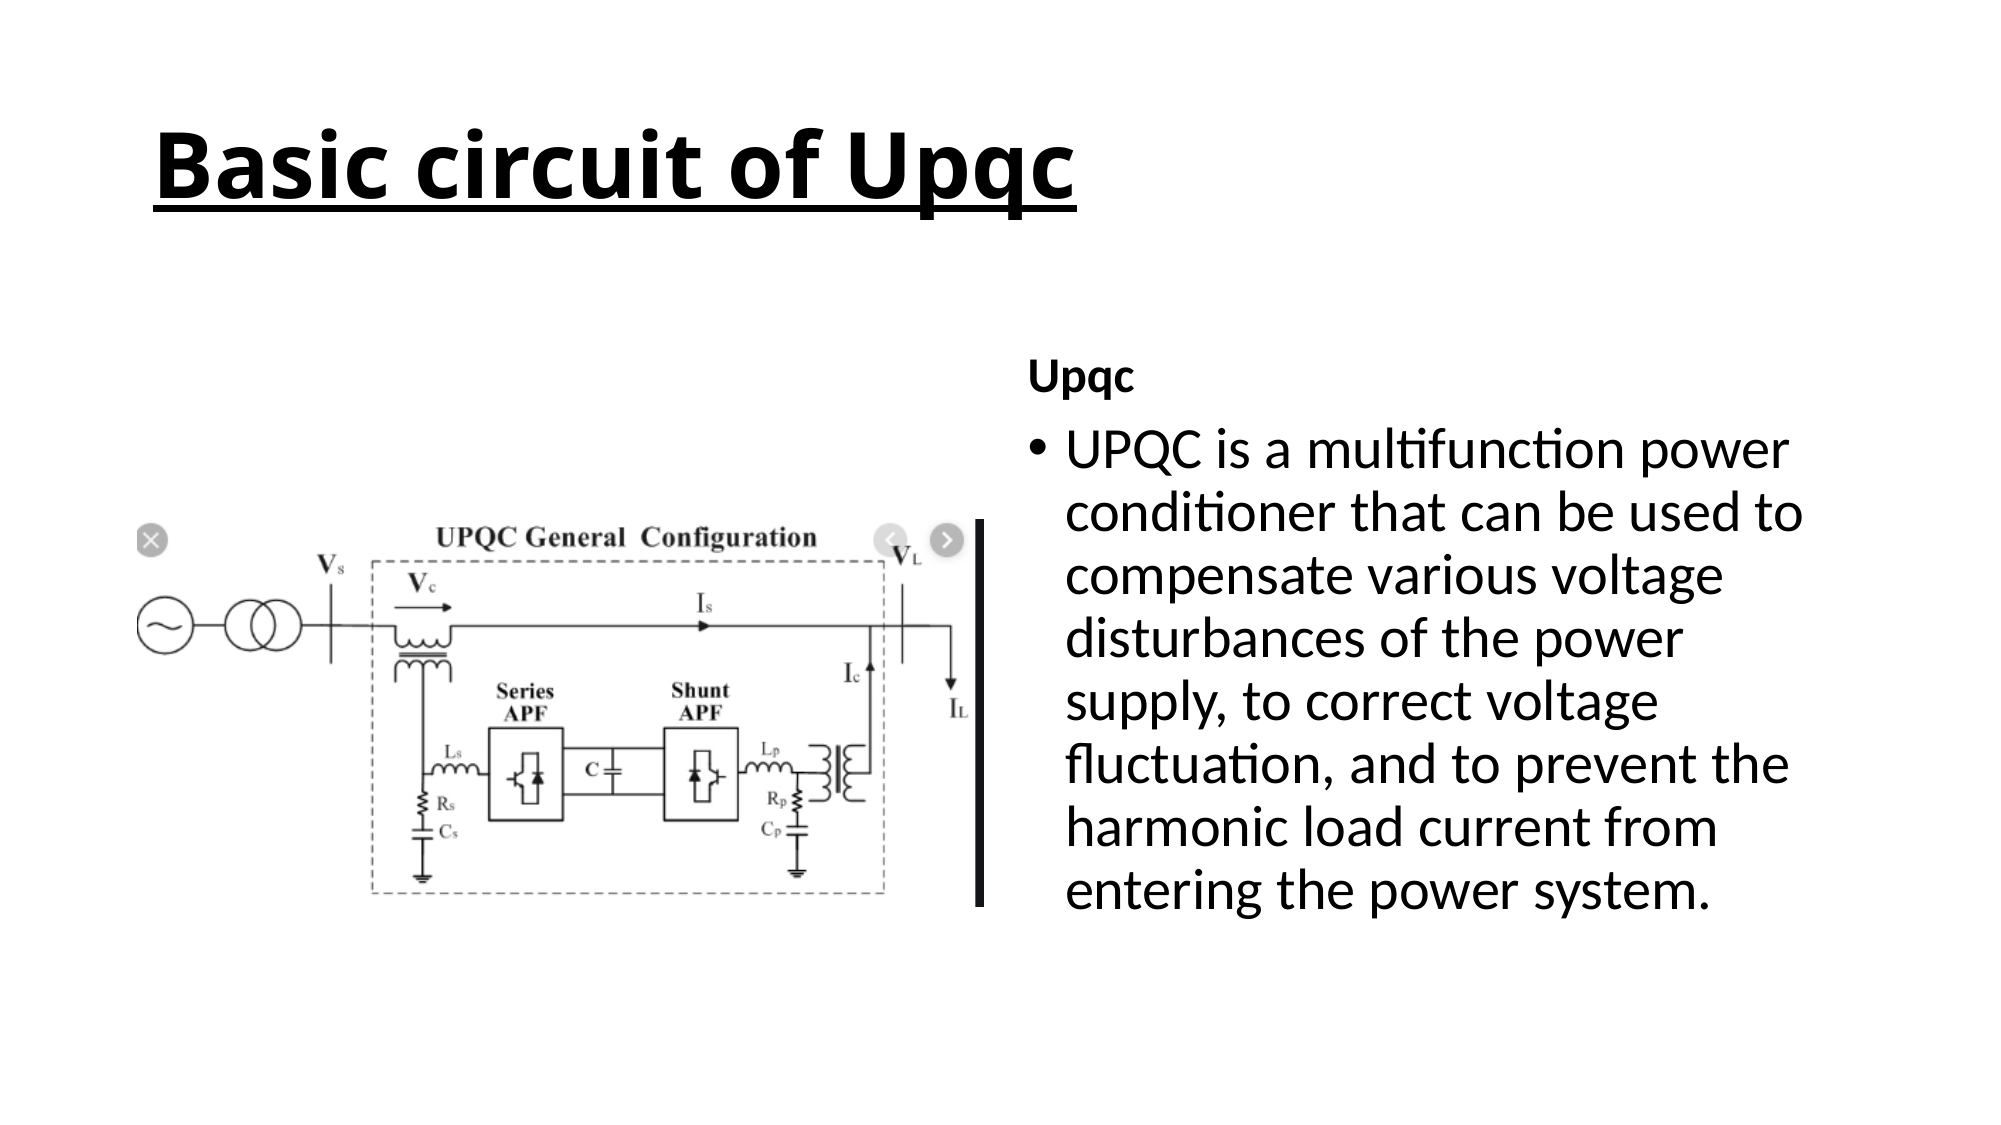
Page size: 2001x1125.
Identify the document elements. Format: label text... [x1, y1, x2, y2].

title Basic circuit of Upqc [137, 59, 1863, 278]
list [137, 520, 984, 907]
list UPQC is a multifunction power conditioner that can be used to compensate various voltage disturbances of the power supply, to correct voltage fluctuation, and to prevent the harmonic load current from entering the power system. [1012, 410, 1863, 1016]
list Upqc [1012, 275, 1863, 410]
